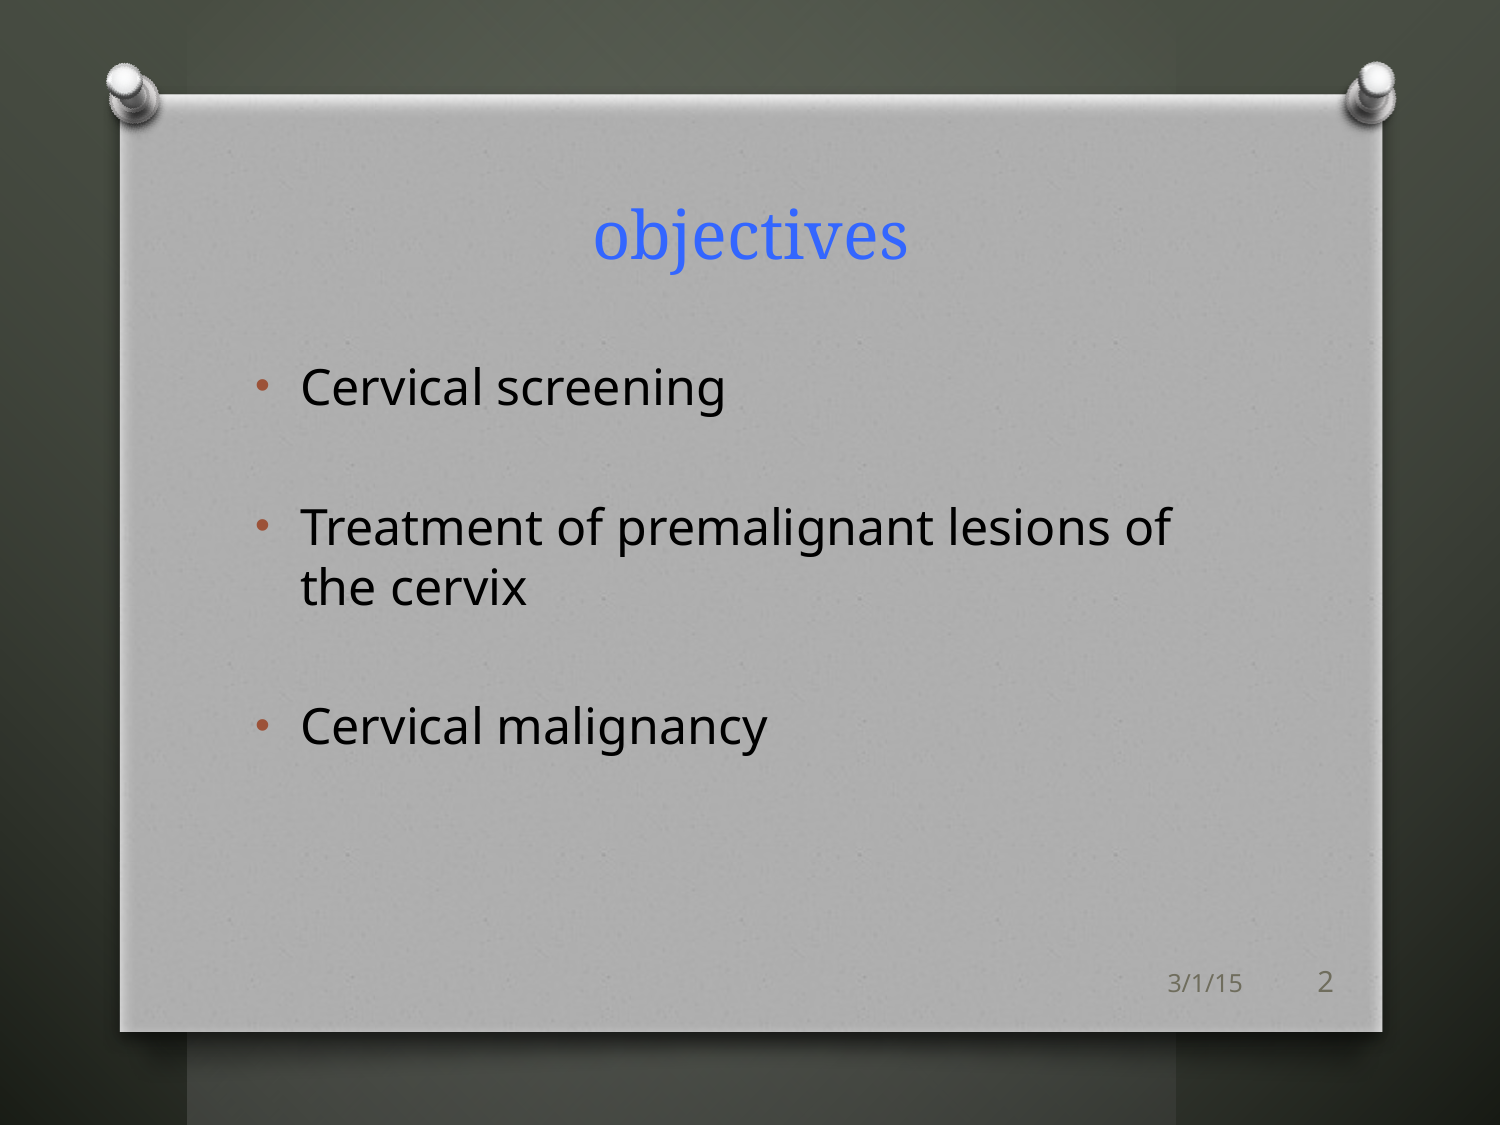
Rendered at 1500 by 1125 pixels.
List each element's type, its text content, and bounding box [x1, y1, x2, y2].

list Cervical screening Treatment of premalignant lesions of the cervix Cervical malignancy [240, 347, 1257, 939]
picture [1317, 35, 1439, 156]
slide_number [1058, 952, 1258, 1013]
slide_number 2 [1258, 952, 1350, 1013]
picture [75, 29, 198, 153]
title objectives [179, 134, 1323, 332]
